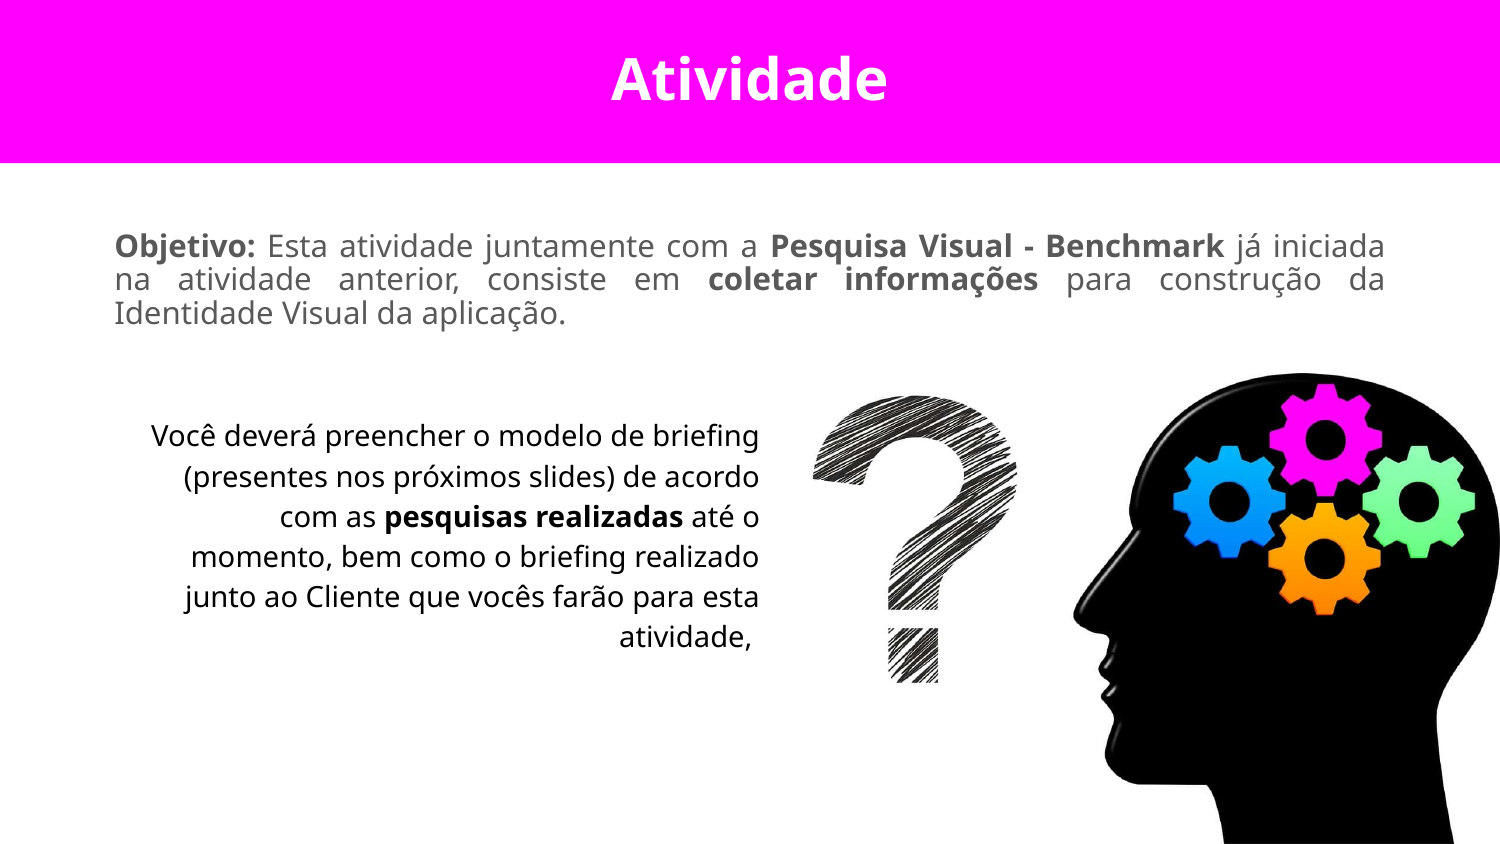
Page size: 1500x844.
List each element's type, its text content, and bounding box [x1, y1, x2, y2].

title Atividade [0, 0, 1500, 164]
text_box Você deverá preencher o modelo de briefing (presentes nos próximos slides) de acordo com as pesquisas realizadas até o momento, bem como o briefing realizado junto ao Cliente que vocês farão para esta atividade, [128, 401, 748, 771]
picture [753, 373, 1500, 844]
list Objetivo: Esta atividade juntamente com a Pesquisa Visual - Benchmark já iniciada na atividade anterior, consiste em coletar informações para construção da Identidade Visual da aplicação. [103, 224, 1397, 374]
